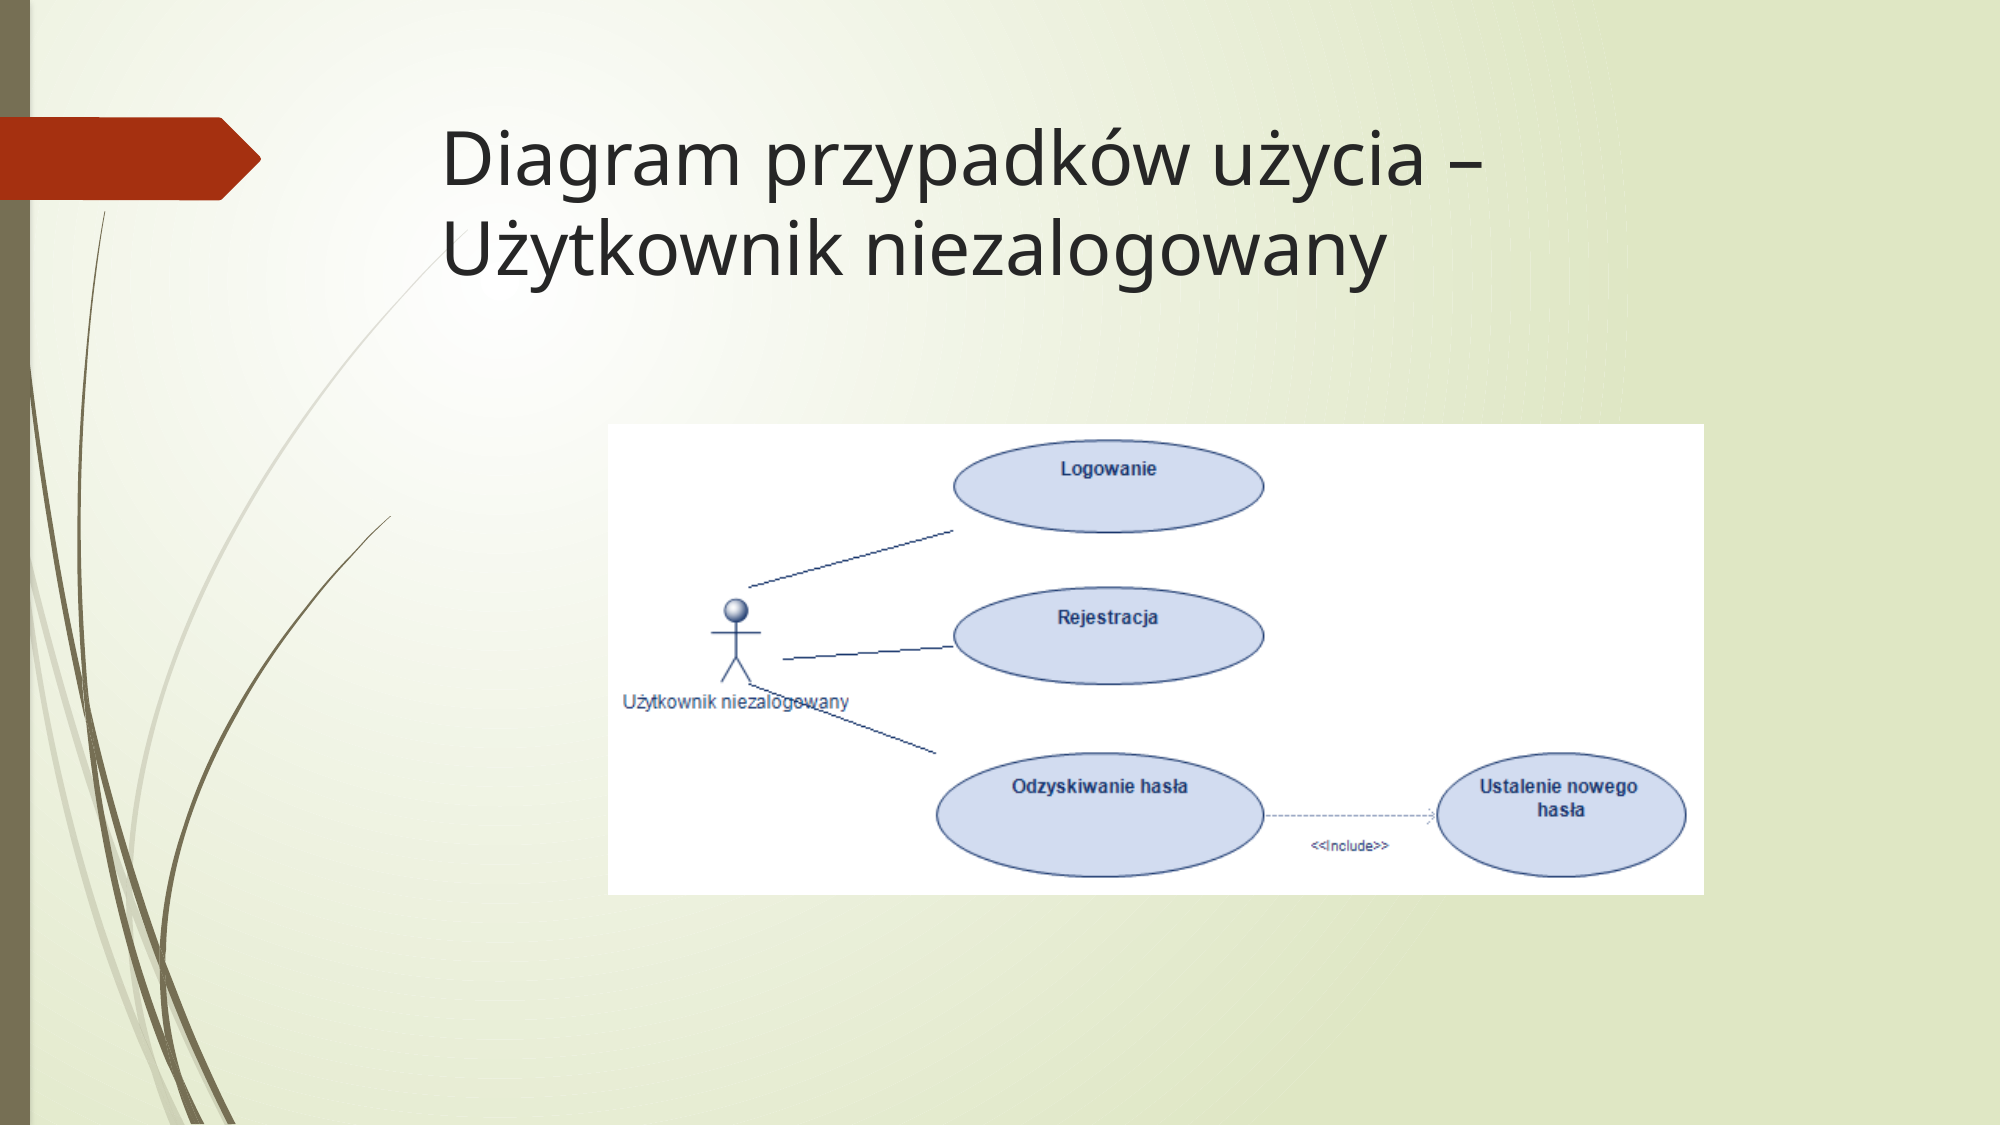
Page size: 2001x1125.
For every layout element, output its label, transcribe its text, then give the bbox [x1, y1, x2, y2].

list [608, 424, 1704, 896]
title Diagram przypadków użycia – Użytkownik niezalogowany [425, 102, 1888, 313]
